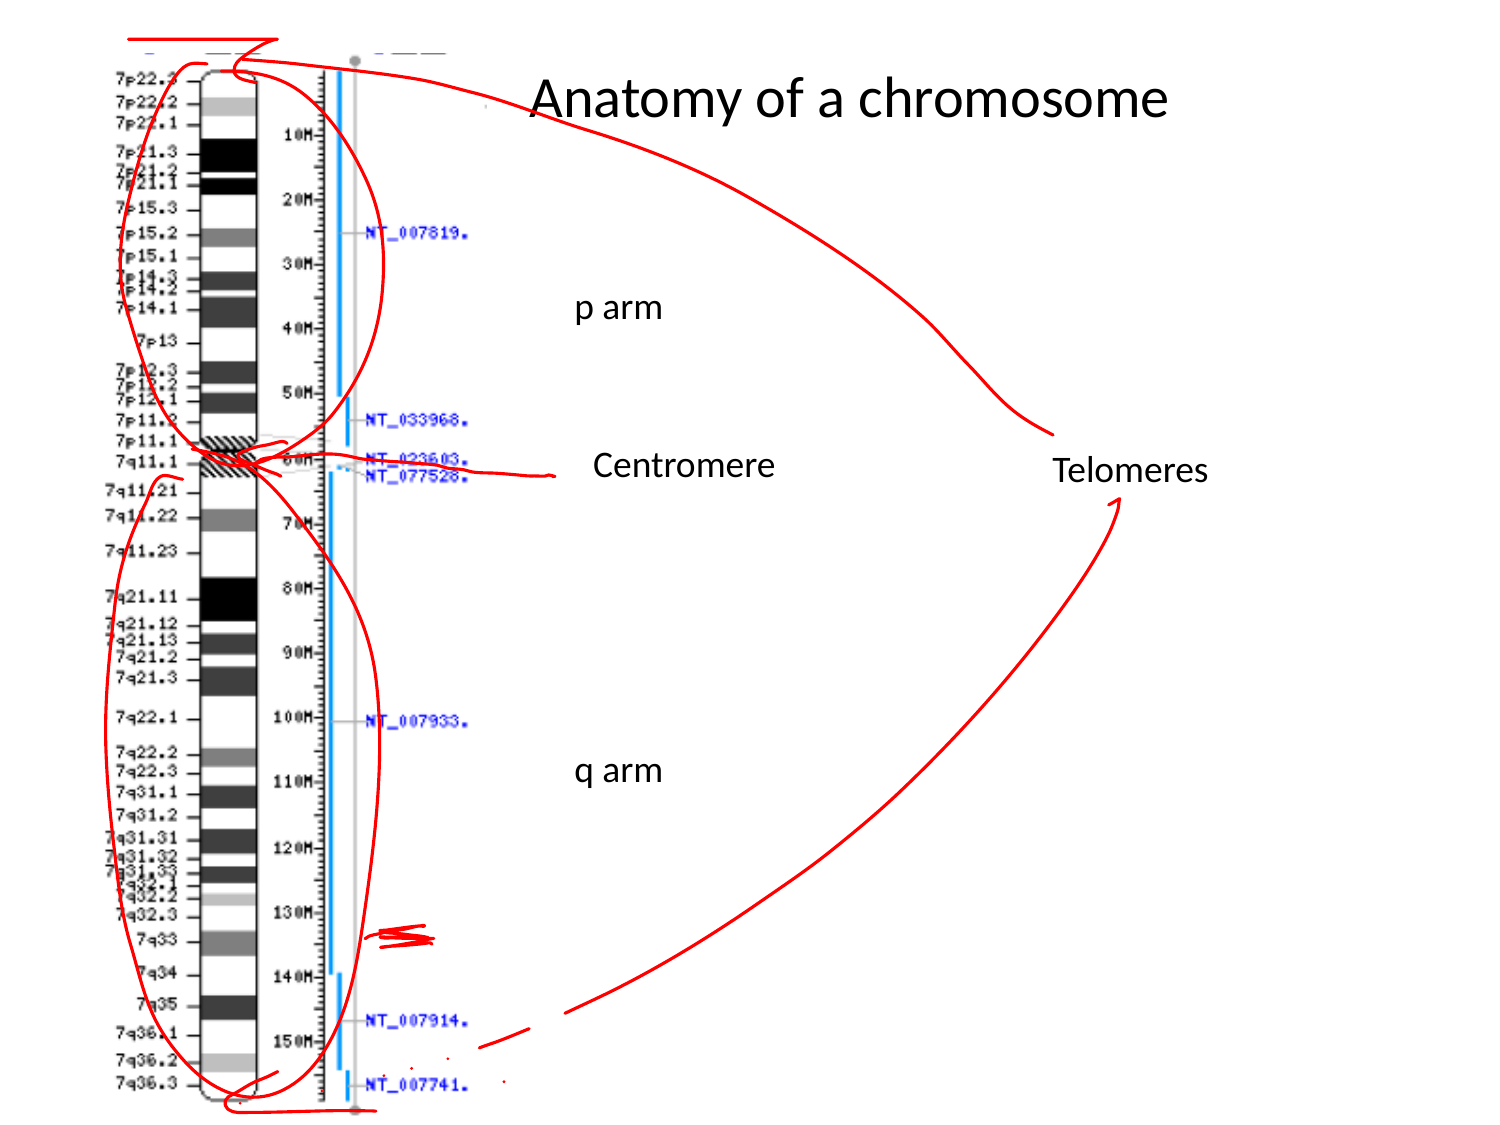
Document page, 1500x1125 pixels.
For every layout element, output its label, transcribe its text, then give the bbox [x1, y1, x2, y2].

text_box [128, 39, 278, 51]
text_box Centromere [578, 432, 791, 493]
text_box q arm [559, 737, 679, 798]
text_box [564, 498, 1120, 1014]
text_box Telomeres [1037, 437, 1397, 498]
text_box [490, 97, 1054, 436]
picture [87, 52, 487, 1125]
title Anatomy of a chromosome [212, 0, 1488, 188]
text_box p arm [559, 274, 679, 335]
